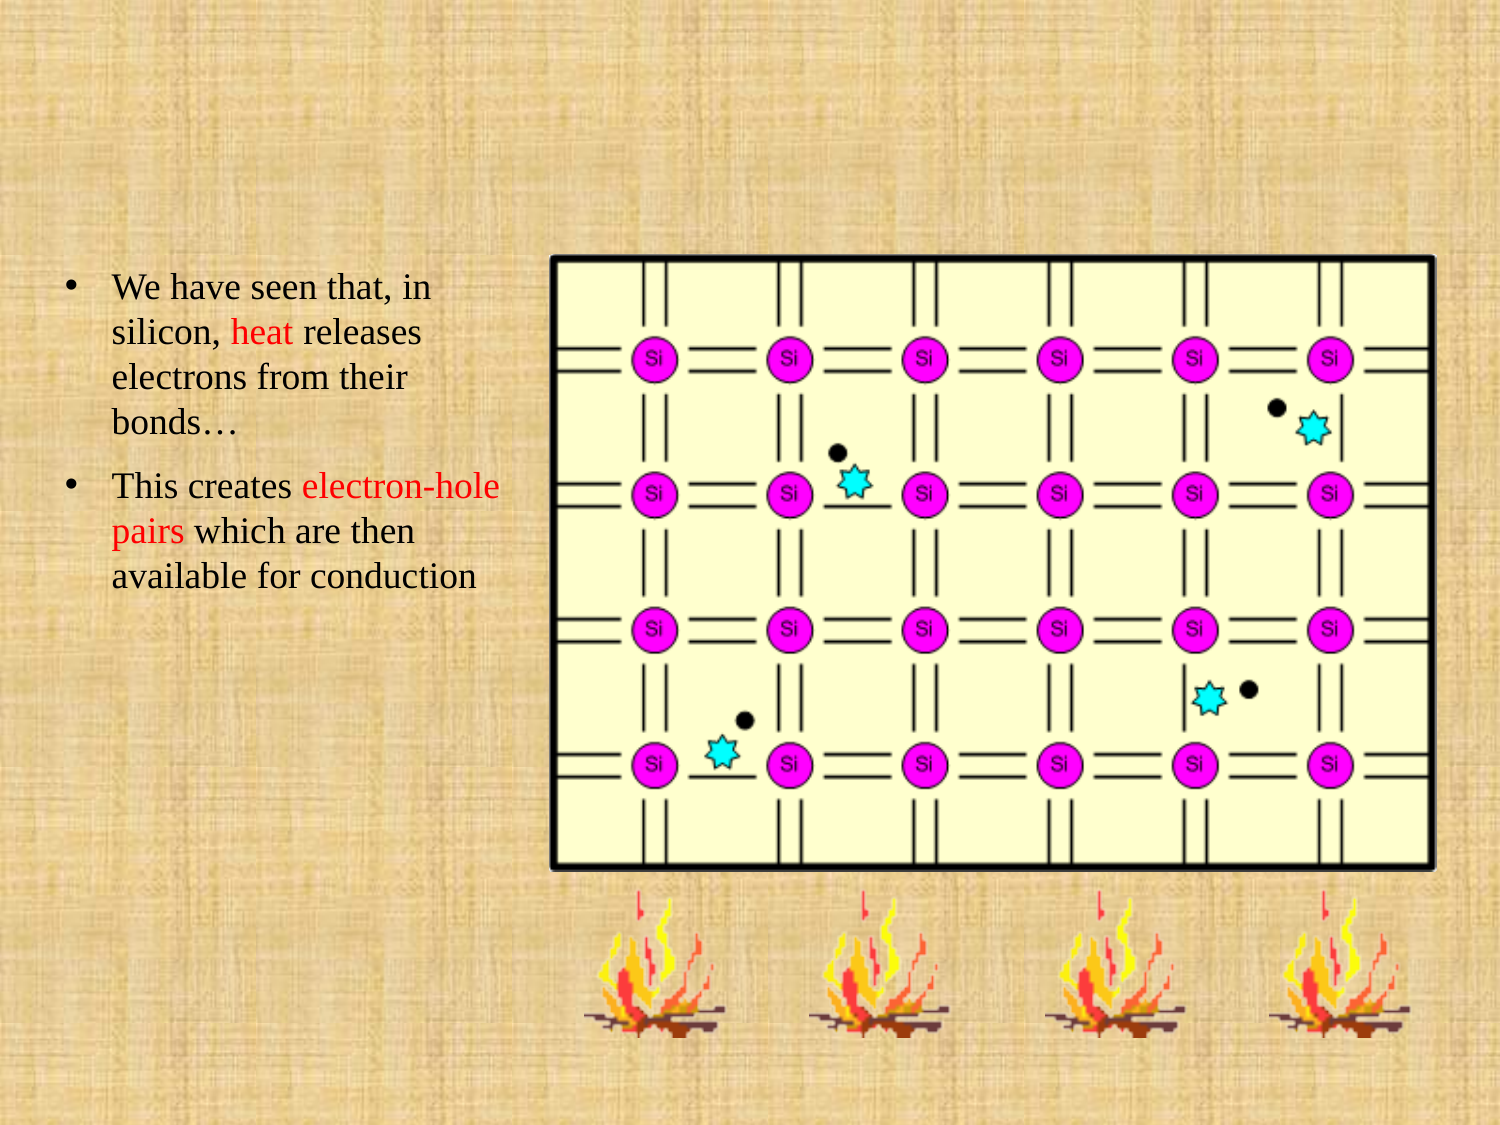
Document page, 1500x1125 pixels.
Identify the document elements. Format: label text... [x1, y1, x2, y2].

picture [0, 0, 1500, 1125]
text_box We have seen that, in silicon, heat releases electrons from their bonds… This creates electron-hole pairs which are then available for conduction [50, 254, 525, 604]
